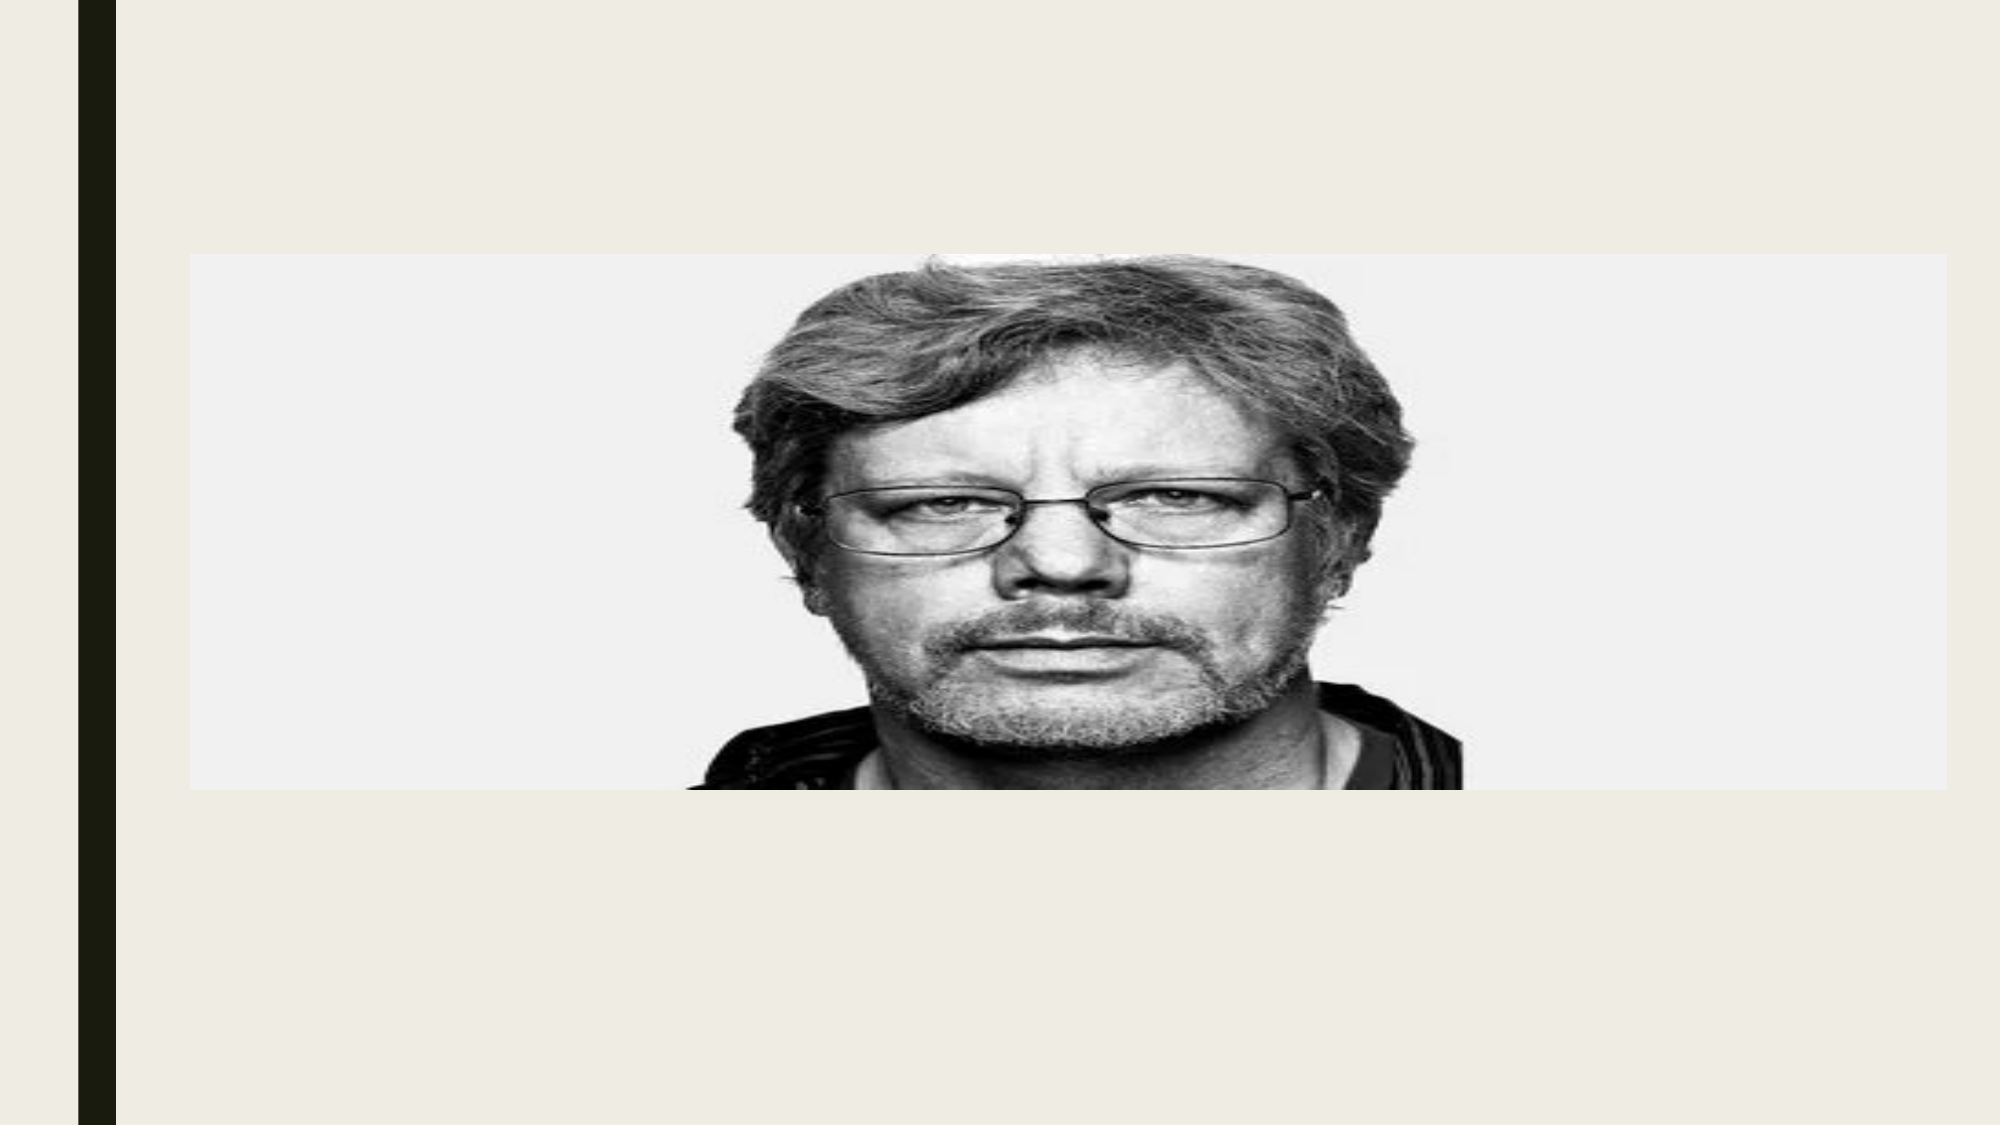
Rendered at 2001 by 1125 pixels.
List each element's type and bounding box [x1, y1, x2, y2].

picture [190, 254, 1947, 790]
